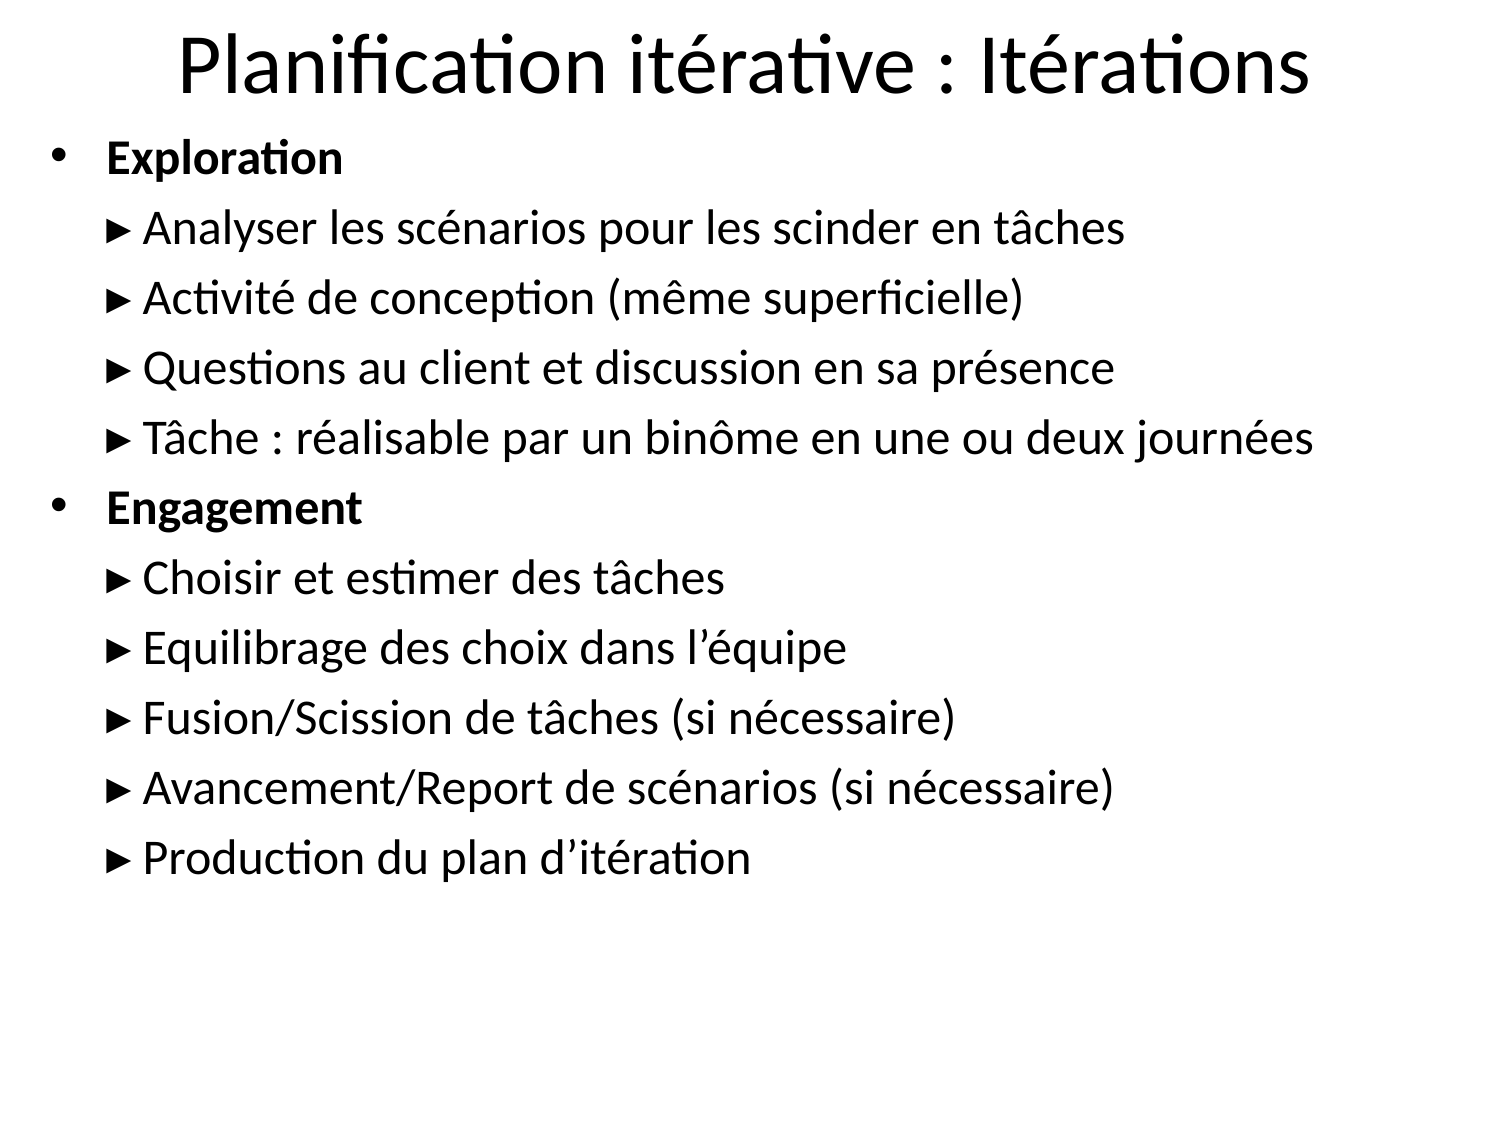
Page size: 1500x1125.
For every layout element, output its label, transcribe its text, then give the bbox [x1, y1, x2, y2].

list Exploration ▸ Analyser les scénarios pour les scinder en tâches ▸ Activité de conception (même superficielle) ▸ Questions au client et discussion en sa présence ▸ Tâche : réalisable par un binôme en une ou deux journées Engagement ▸ Choisir et estimer des tâches ▸ Equilibrage des choix dans l’équipe ▸ Fusion/Scission de tâches (si nécessaire) ▸ Avancement/Report de scénarios (si nécessaire) ▸ Production du plan d’itération [35, 117, 1465, 1090]
title Planification itérative : Itérations [70, 0, 1421, 117]
